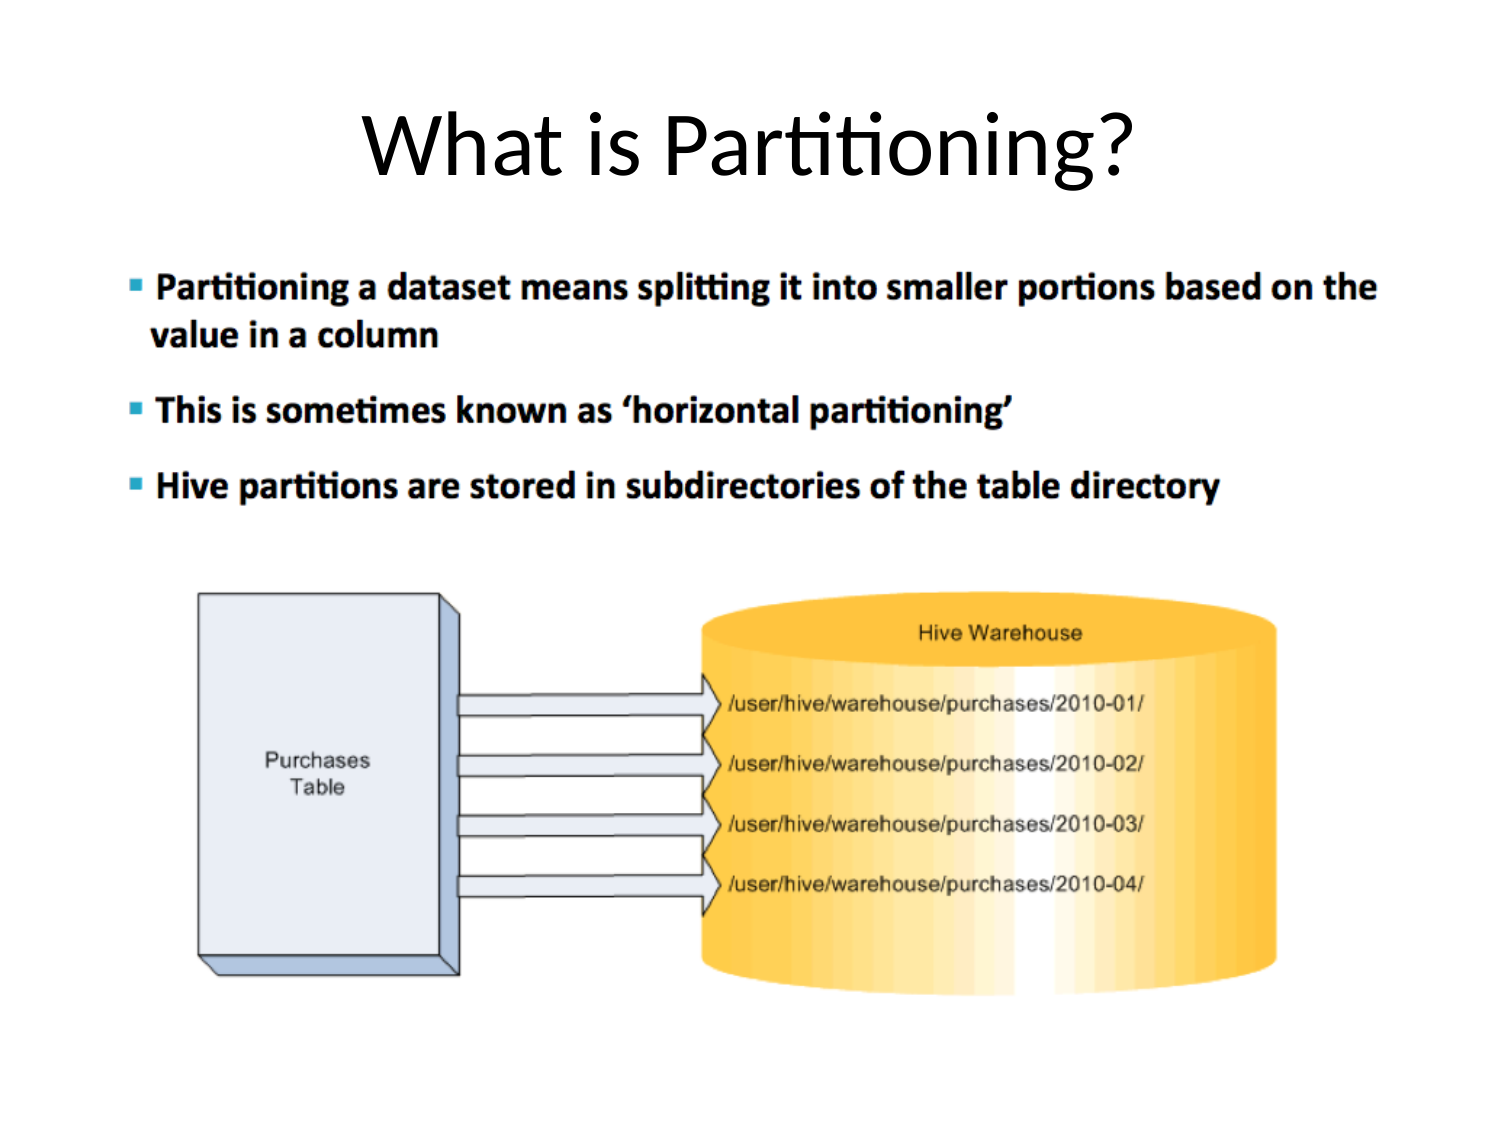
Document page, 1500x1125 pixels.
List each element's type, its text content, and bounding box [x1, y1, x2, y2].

title What is Partitioning? [75, 45, 1425, 233]
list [74, 262, 1426, 1006]
